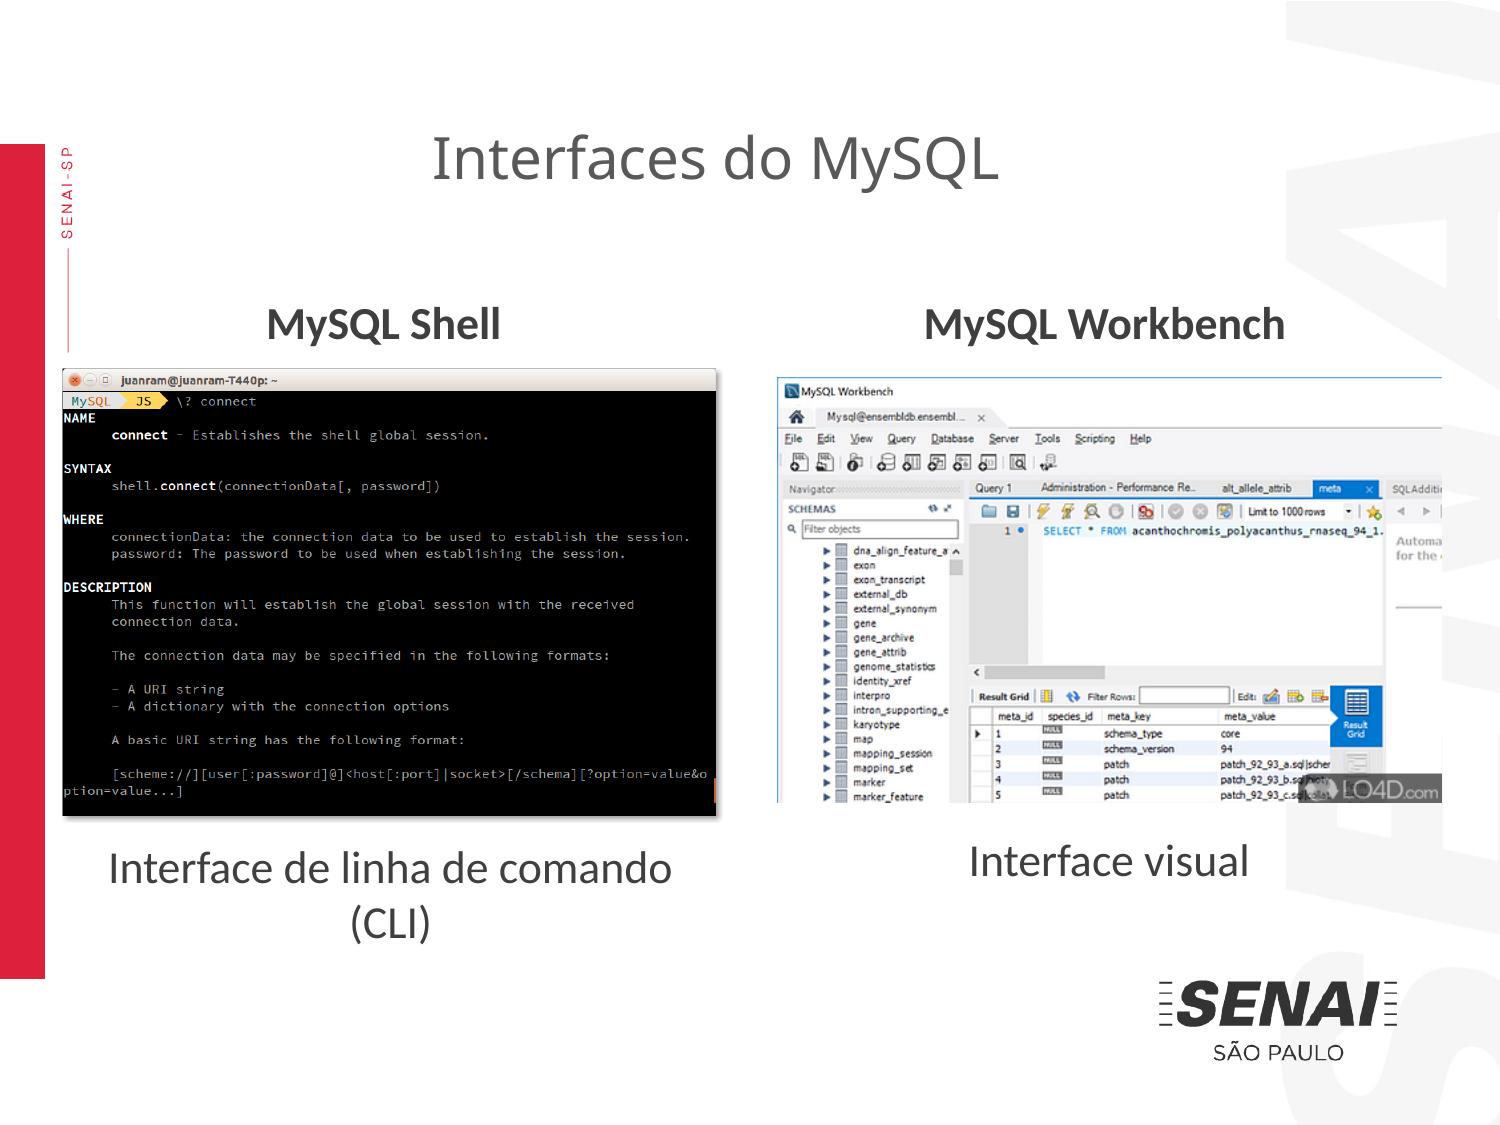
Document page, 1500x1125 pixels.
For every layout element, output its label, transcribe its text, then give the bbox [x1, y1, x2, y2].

text_box MySQL Workbench [908, 278, 1311, 364]
text_box MySQL Shell [251, 278, 531, 362]
picture [0, 0, 1500, 1125]
text_box Interface de linha de comando (CLI) [58, 831, 723, 963]
text_box Interfaces do MySQL [417, 105, 1083, 206]
text_box Interface visual [776, 815, 1442, 901]
